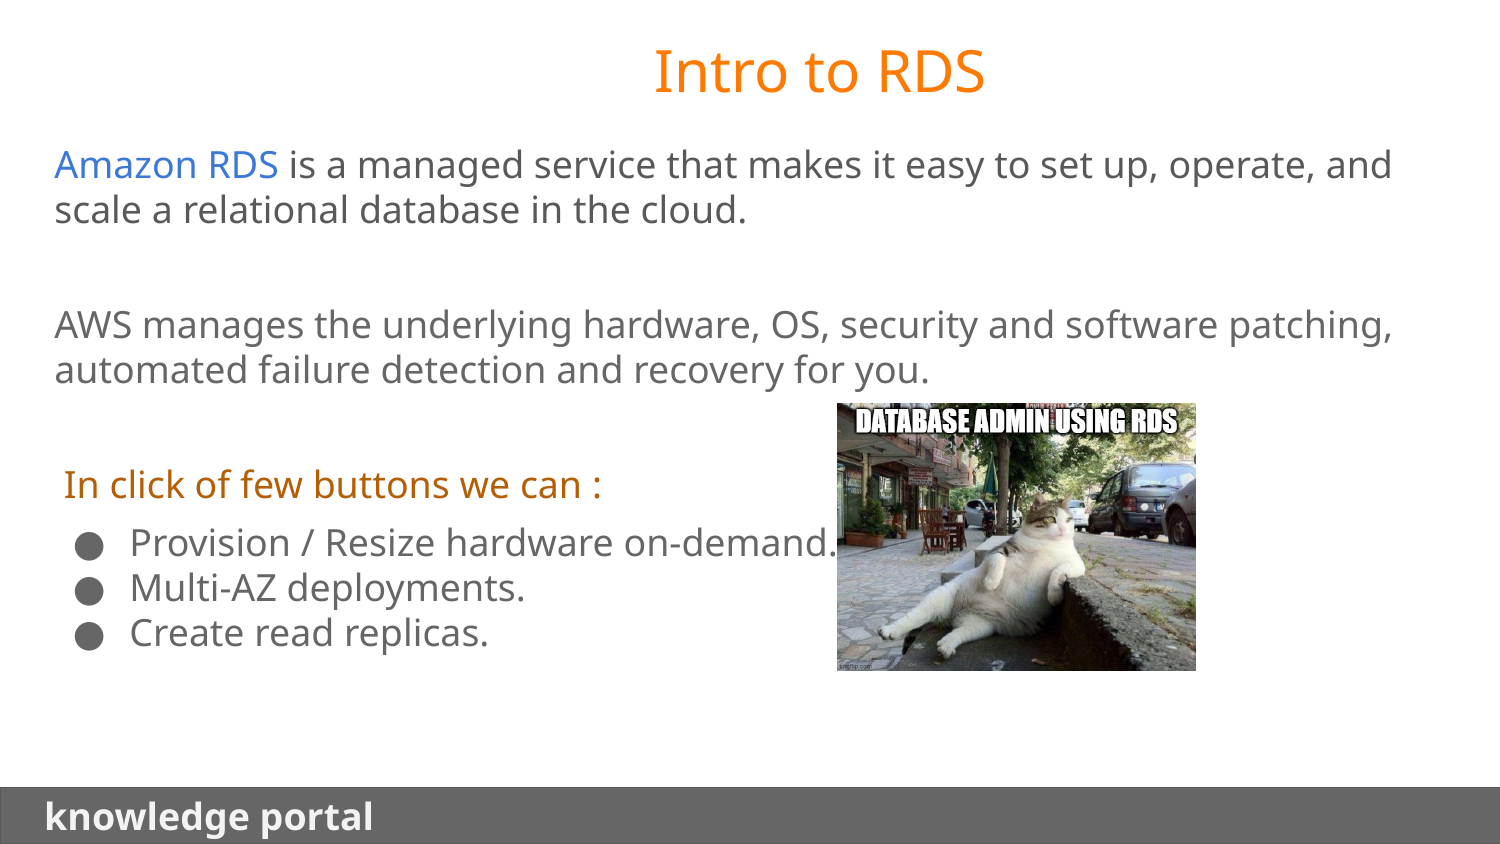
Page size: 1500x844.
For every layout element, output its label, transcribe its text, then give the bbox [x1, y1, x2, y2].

picture [837, 403, 1197, 671]
text_box Amazon RDS is a managed service that makes it easy to set up, operate, and scale a relational database in the cloud. AWS manages the underlying hardware, OS, security and software patching, automated failure detection and recovery for you. In click of few buttons we can : Provision / Resize hardware on-demand. Multi-AZ deployments. Create read replicas. . [39, 126, 1461, 645]
text_box knowledge portal [0, 787, 1500, 844]
subtitle Intro to RDS [29, 19, 1443, 139]
